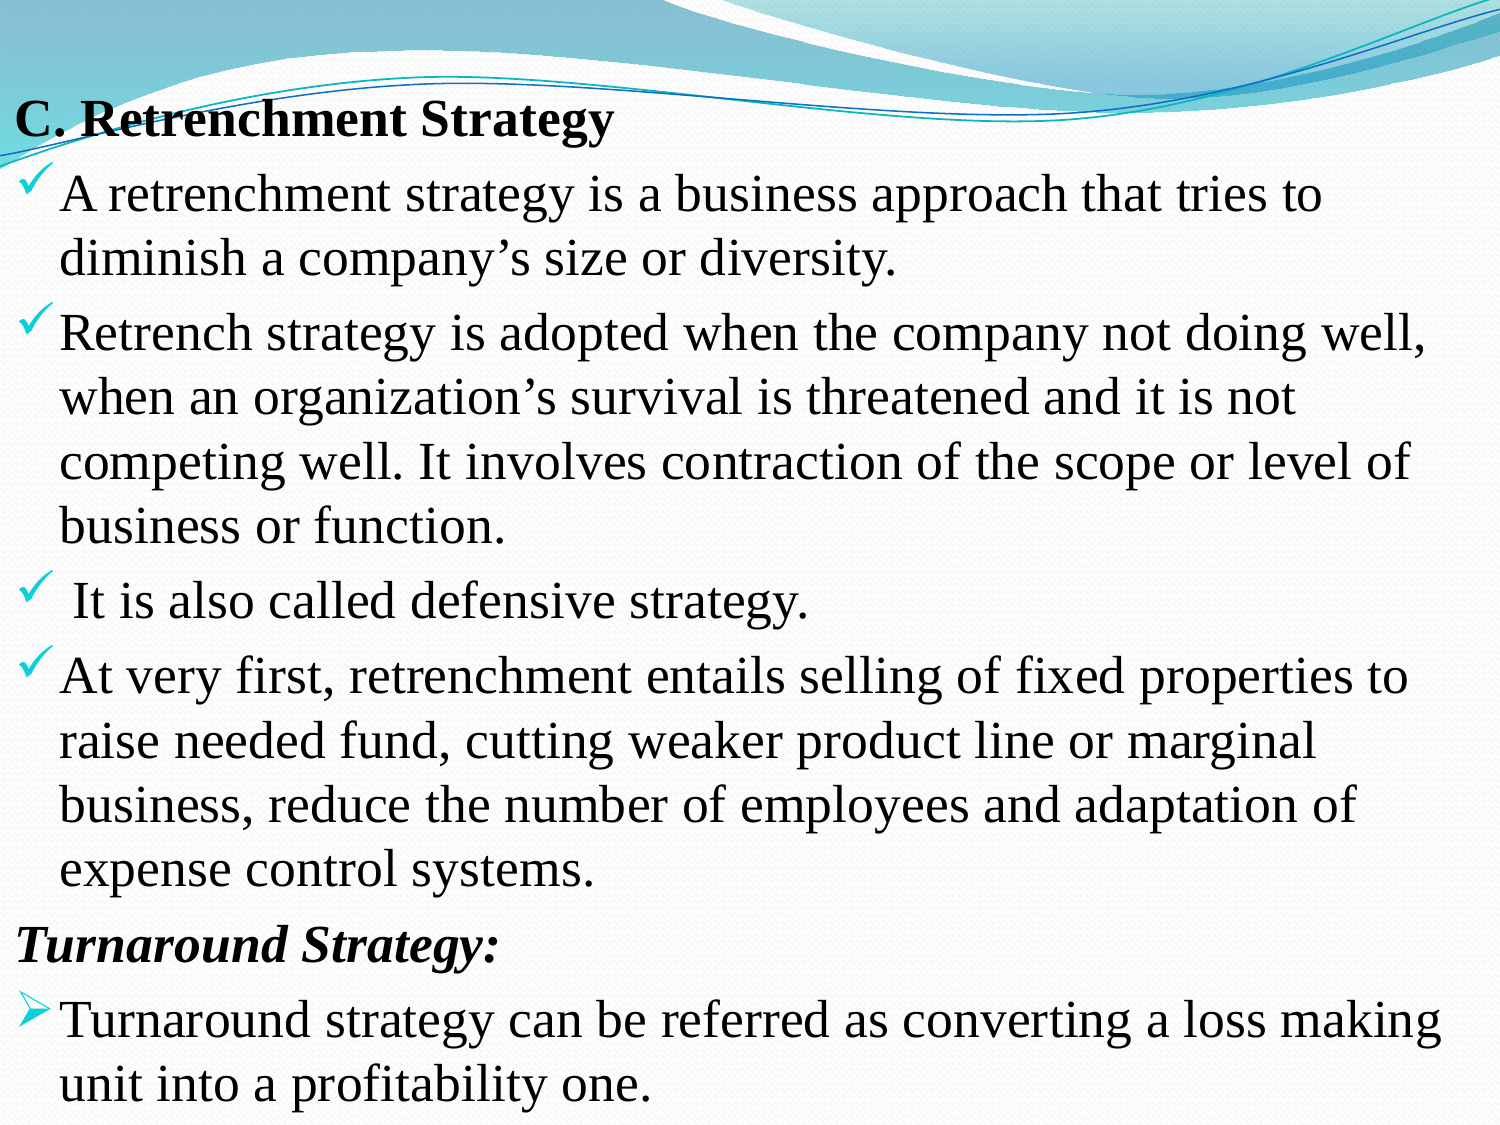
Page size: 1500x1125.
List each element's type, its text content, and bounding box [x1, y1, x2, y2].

list C. Retrenchment Strategy A retrenchment strategy is a business approach that tries to diminish a company’s size or diversity. Retrench strategy is adopted when the company not doing well, when an organization’s survival is threatened and it is not competing well. It involves contraction of the scope or level of business or function. It is also called defensive strategy. At very first, retrenchment entails selling of fixed properties to raise needed fund, cutting weaker product line or marginal business, reduce the number of employees and adaptation of expense control systems. Turnaround Strategy: Turnaround strategy can be referred as converting a loss making unit into a profitability one. [0, 0, 1500, 1125]
